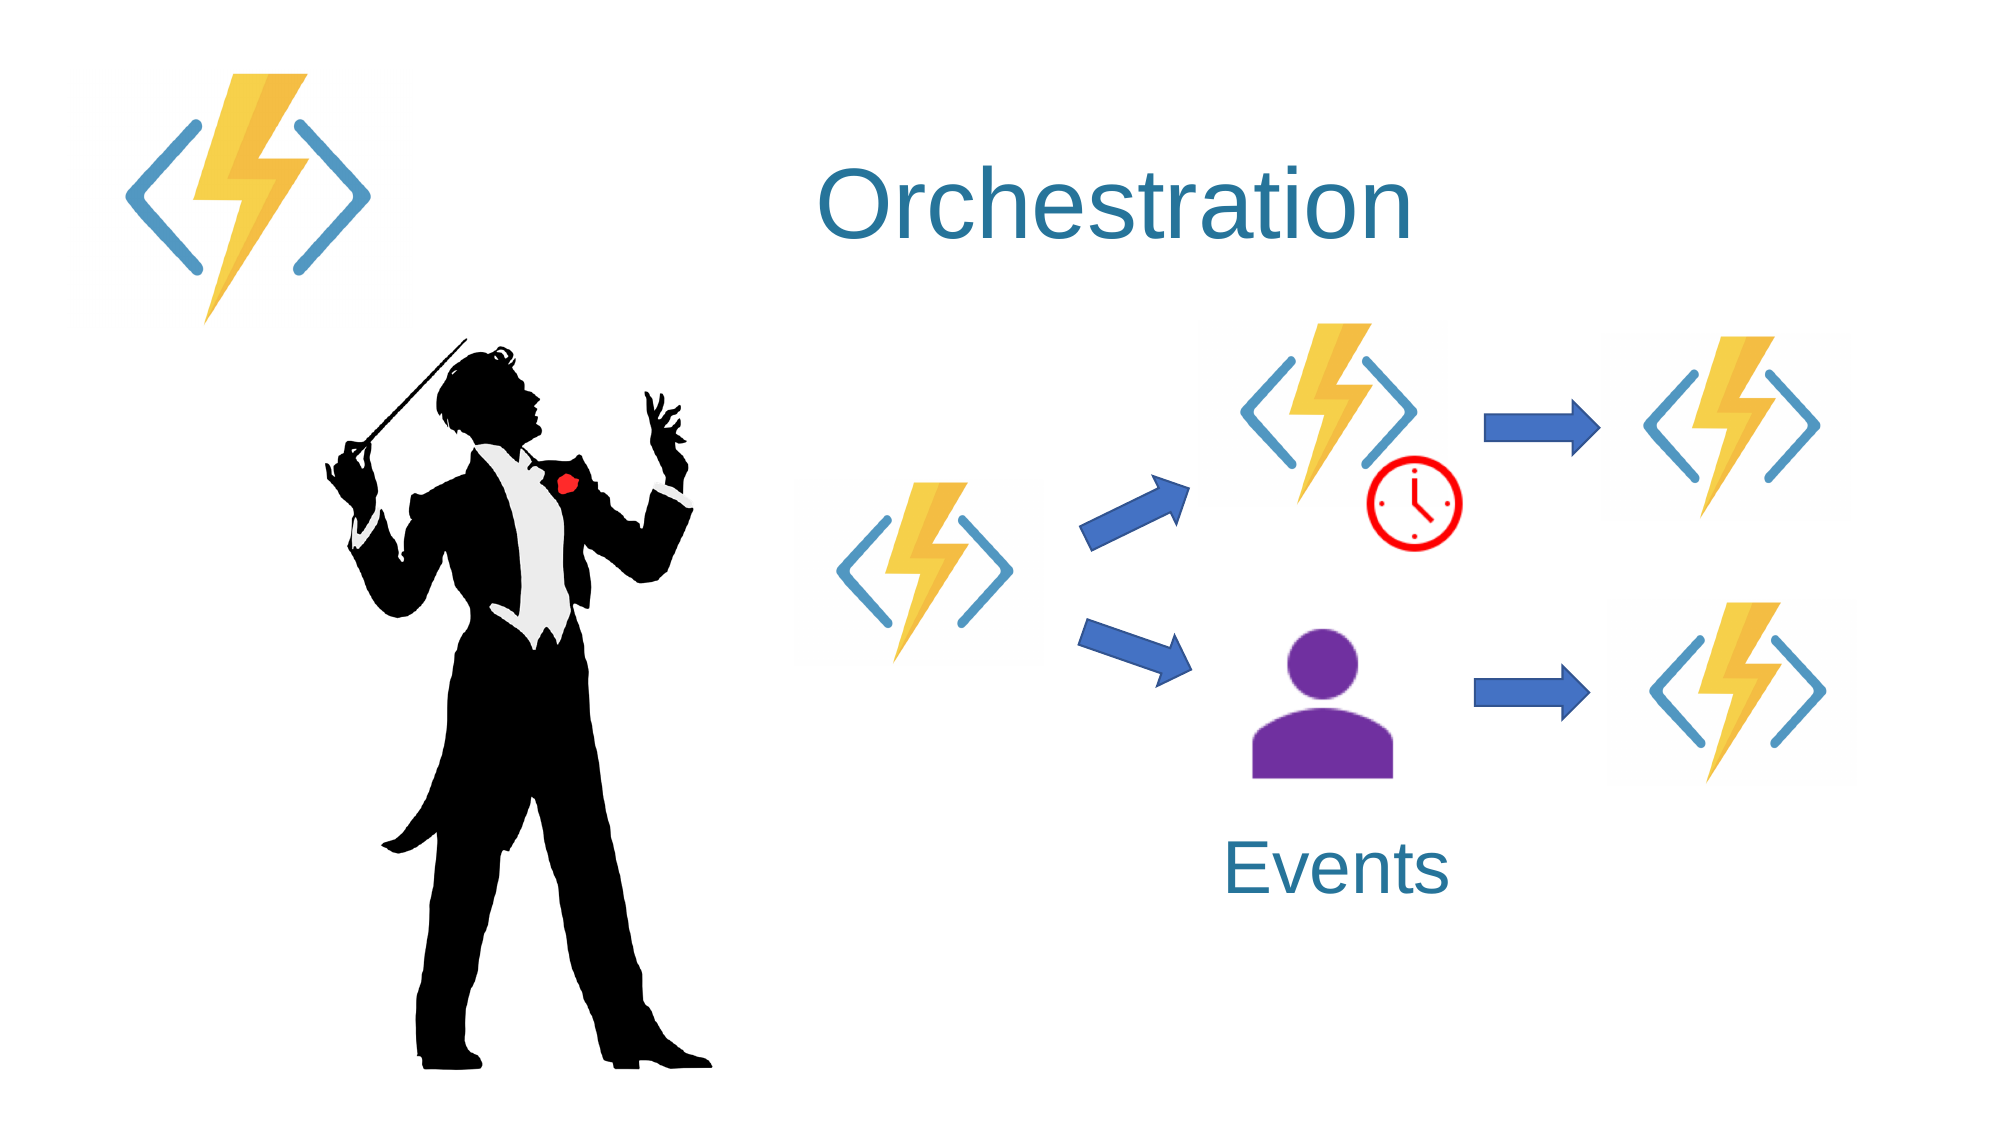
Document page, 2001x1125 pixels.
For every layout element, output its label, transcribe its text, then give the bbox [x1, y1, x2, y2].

text_box [1078, 474, 1191, 552]
picture [1198, 320, 1475, 564]
picture [1601, 333, 1851, 521]
text_box Orchestration [657, 130, 1574, 266]
text_box [1077, 618, 1193, 689]
picture [67, 69, 413, 329]
text_box Events [999, 811, 1674, 1006]
picture [1217, 598, 1428, 809]
text_box [1483, 398, 1601, 458]
picture [1607, 599, 1857, 786]
text_box [1473, 663, 1591, 722]
picture [149, 334, 1044, 1073]
